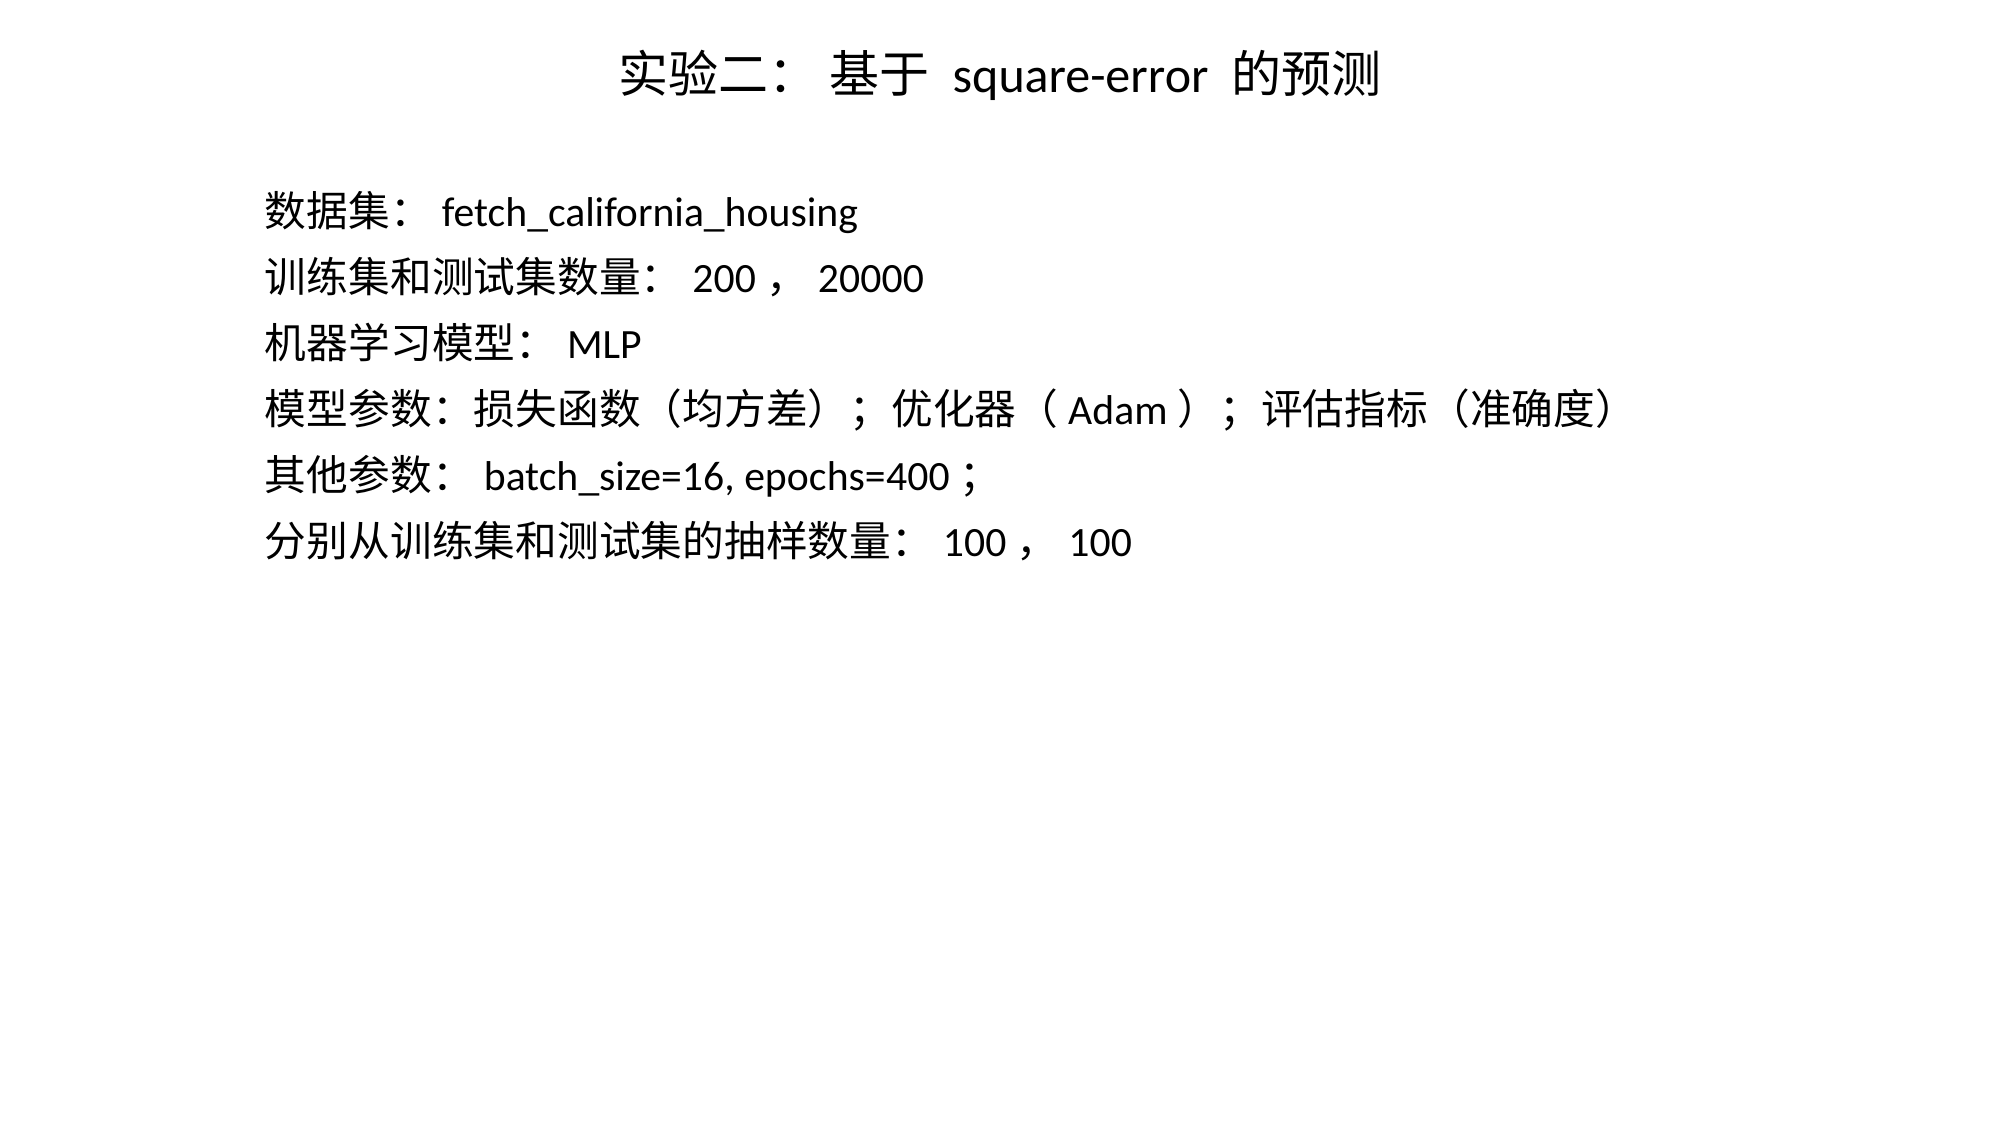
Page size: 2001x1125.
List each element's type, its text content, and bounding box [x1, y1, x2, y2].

text_box 数据集：fetch_california_housing 训练集和测试集数量：200，20000 机器学习模型：MLP 模型参数：损失函数（均方差）；优化器（Adam）；评估指标（准确度） 其他参数：batch_size=16, epochs=400； 分别从训练集和测试集的抽样数量：100，100 [249, 183, 1750, 1025]
subtitle 实验二： 基于 square-error 的预测 [249, 41, 1750, 131]
